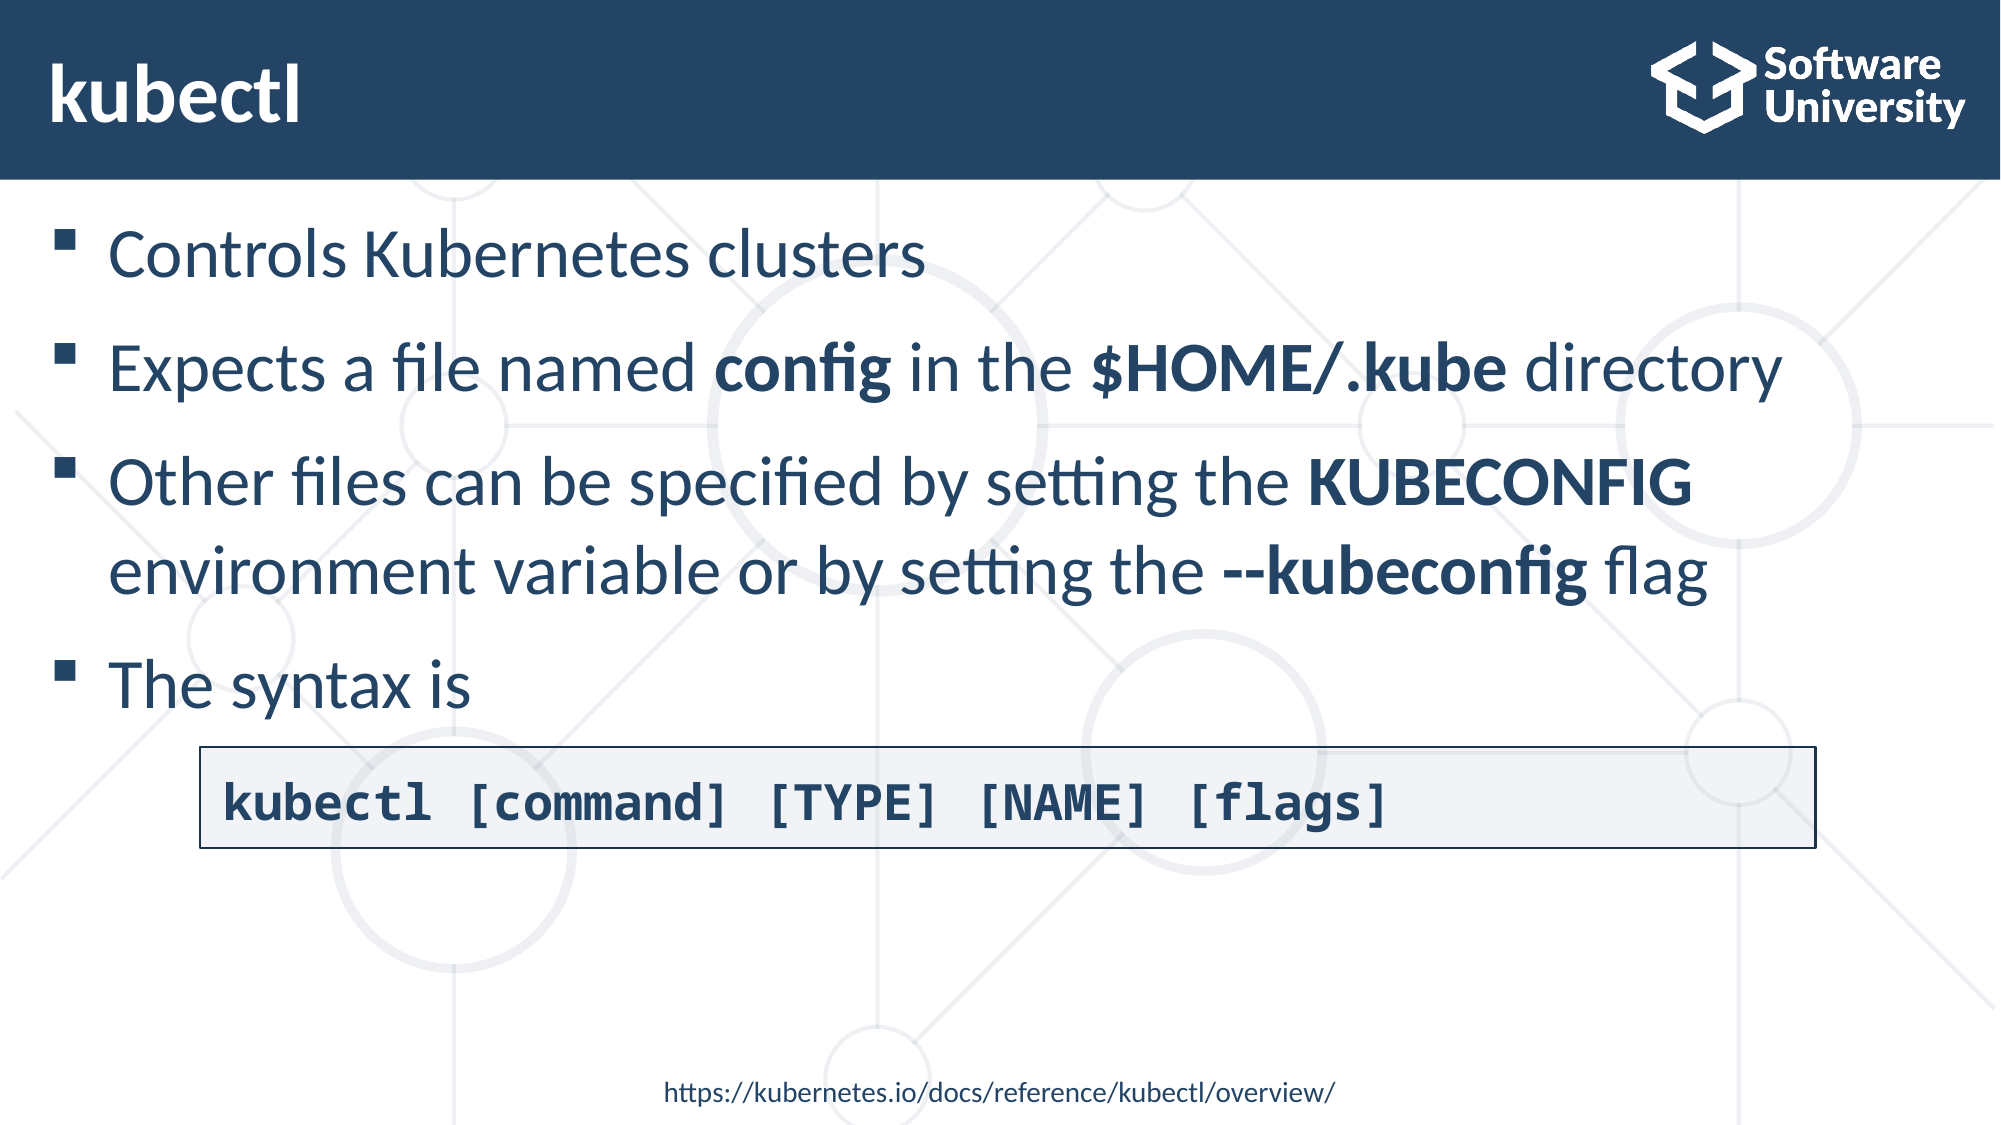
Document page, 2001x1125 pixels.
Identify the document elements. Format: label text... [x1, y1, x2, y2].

text_box https://kubernetes.io/docs/reference/kubectl/overview/ [184, 1052, 1816, 1125]
picture [1651, 41, 1966, 134]
list Controls Kubernetes clusters Expects a file named config in the $HOME/.kube directory Other files can be specified by setting the KUBECONFIG environment variable or by setting the --kubeconfig flag The syntax is [31, 196, 1970, 1104]
text_box kubectl [command] [TYPE] [NAME] [flags] [199, 747, 1816, 849]
title kubectl [31, 16, 1625, 162]
